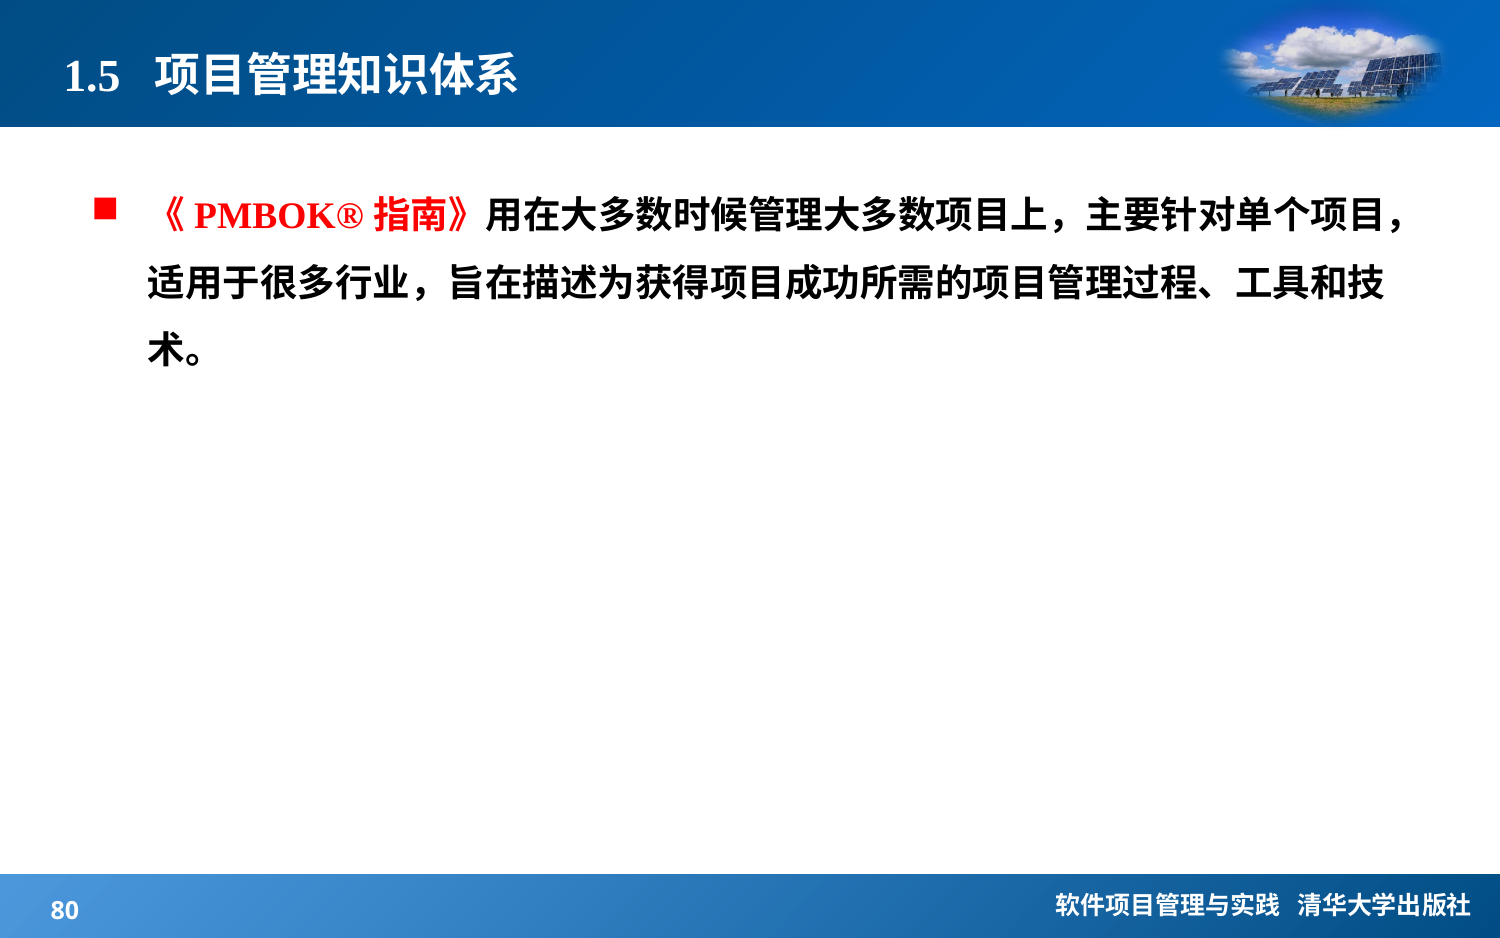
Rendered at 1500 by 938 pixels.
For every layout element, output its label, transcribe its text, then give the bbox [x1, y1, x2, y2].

title 1.5 项目管理知识体系 [48, 19, 1005, 127]
text_box 《PMBOK®指南》用在大多数时候管理大多数项目上，主要针对单个项目，适用于很多行业，旨在描述为获得项目成功所需的项目管理过程、工具和技术。 [76, 161, 1424, 748]
picture [1233, 6, 1433, 113]
